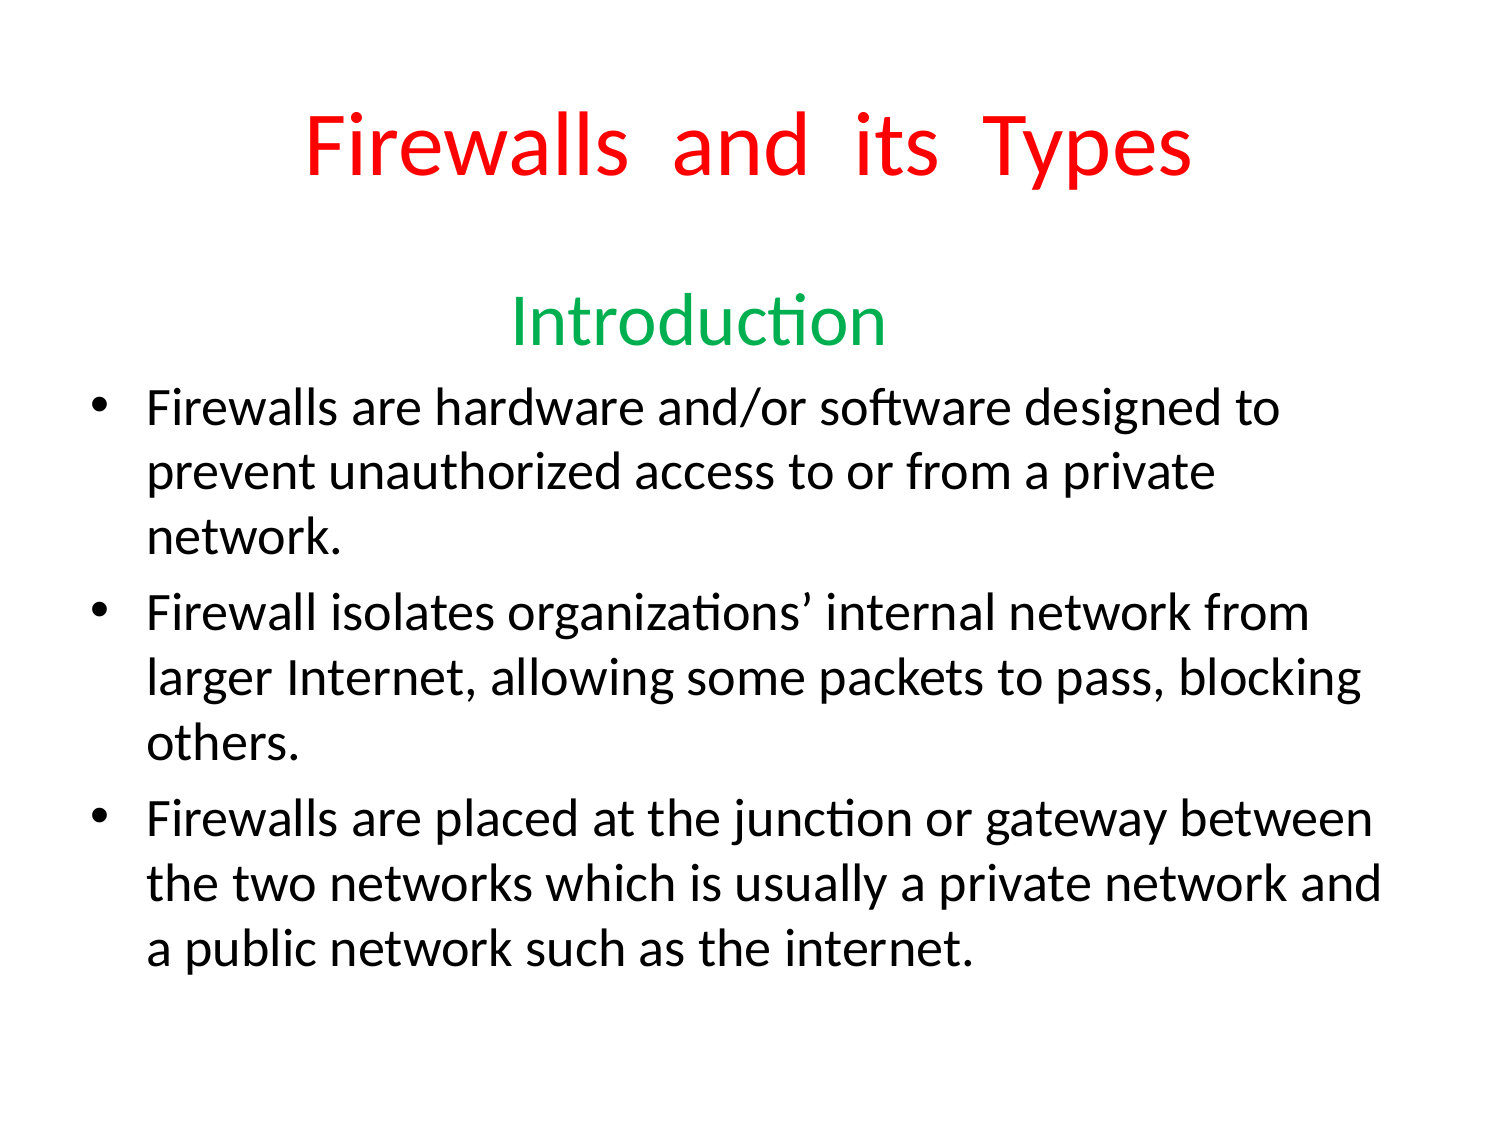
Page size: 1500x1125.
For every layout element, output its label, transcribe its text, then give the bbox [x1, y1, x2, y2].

title Firewalls and its Types [75, 45, 1425, 233]
list Introduction Firewalls are hardware and/or software designed to prevent unauthorized access to or from a private network. Firewall isolates organizations’ internal network from larger Internet, allowing some packets to pass, blocking others. Firewalls are placed at the junction or gateway between the two networks which is usually a private network and a public network such as the internet. [75, 262, 1425, 1005]
